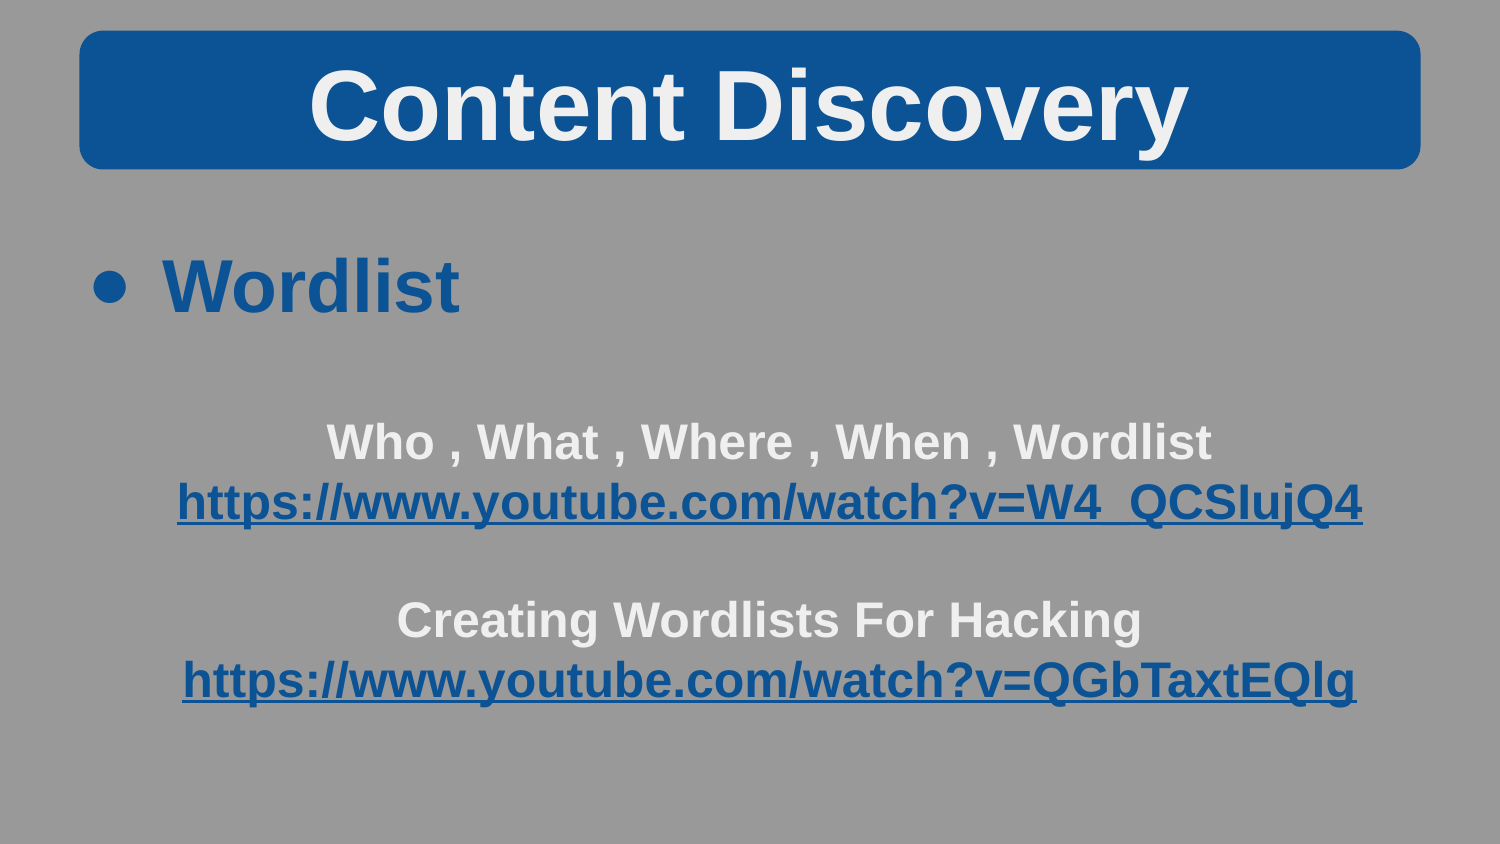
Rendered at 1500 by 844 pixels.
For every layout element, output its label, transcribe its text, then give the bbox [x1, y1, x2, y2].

text_box Wordlist Who , What , Where , When , Wordlist https://www.youtube.com/watch?v=W4_QCSIujQ4 Creating Wordlists For Hacking https://www.youtube.com/watch?v=QGbTaxtEQlg [72, 222, 1468, 755]
text_box Content Discovery [80, 31, 1420, 169]
